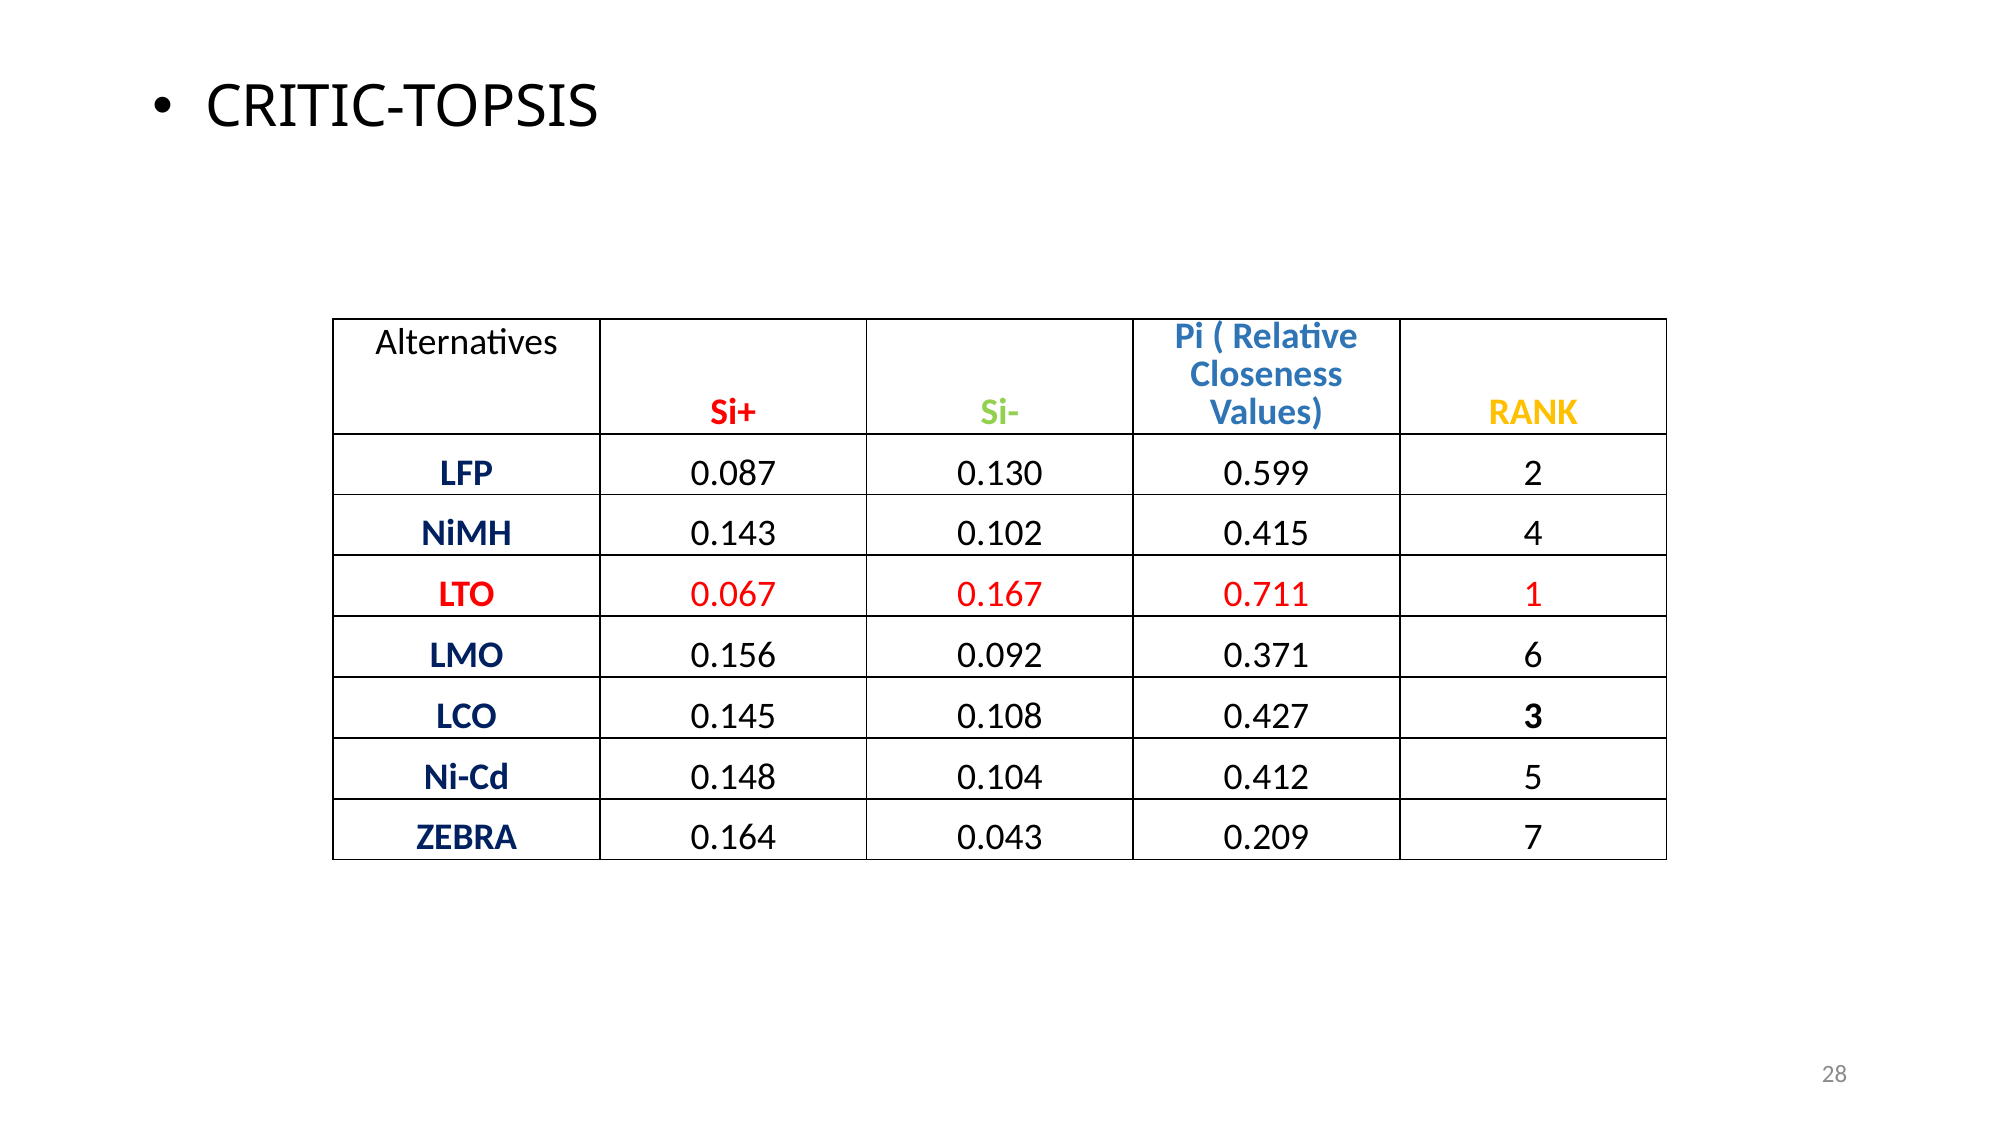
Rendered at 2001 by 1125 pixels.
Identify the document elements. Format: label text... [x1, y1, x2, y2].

table_cell 0.108 [867, 678, 1132, 737]
table_header Si- [867, 320, 1132, 433]
table_cell 6 [1401, 617, 1666, 676]
table_cell 0.130 [867, 435, 1132, 494]
table_cell 0.145 [601, 678, 866, 737]
table_cell 0.156 [601, 617, 866, 676]
table_cell 7 [1401, 800, 1666, 859]
table_cell 0.164 [601, 800, 866, 859]
table_header Alternatives [334, 320, 599, 433]
slide_number 28 [1412, 1042, 1863, 1103]
table_cell 0.067 [601, 556, 866, 615]
table_cell 0.102 [867, 495, 1132, 554]
table_cell 0.043 [867, 800, 1132, 859]
table_cell 0.087 [601, 435, 866, 494]
table_header Pi ( Relative Closeness Values) [1134, 320, 1399, 433]
table_cell 0.371 [1134, 617, 1399, 676]
table_cell 0.092 [867, 617, 1132, 676]
table_cell LCO [334, 678, 599, 737]
table_cell 1 [1401, 556, 1666, 615]
table_cell 0.148 [601, 739, 866, 798]
table_cell 0.143 [601, 495, 866, 554]
table_cell Ni-Cd [334, 739, 599, 798]
table_cell 0.104 [867, 739, 1132, 798]
table_cell LMO [334, 617, 599, 676]
table_cell 2 [1401, 435, 1666, 494]
table_cell 3 [1401, 678, 1666, 737]
table_cell LTO [334, 556, 599, 615]
table_cell 4 [1401, 495, 1666, 554]
table_cell 0.415 [1134, 495, 1399, 554]
table_header Si+ [601, 320, 866, 433]
list CRITIC-TOPSIS [137, 68, 1863, 1014]
table_cell 0.427 [1134, 678, 1399, 737]
table_cell LFP [334, 435, 599, 494]
table_cell ZEBRA [334, 800, 599, 859]
table_cell 0.167 [867, 556, 1132, 615]
table_cell 5 [1401, 739, 1666, 798]
table_cell 0.711 [1134, 556, 1399, 615]
table_cell 0.209 [1134, 800, 1399, 859]
table_cell 0.412 [1134, 739, 1399, 798]
table_cell NiMH [334, 495, 599, 554]
table_cell 0.599 [1134, 435, 1399, 494]
table_header RANK [1401, 320, 1666, 433]
